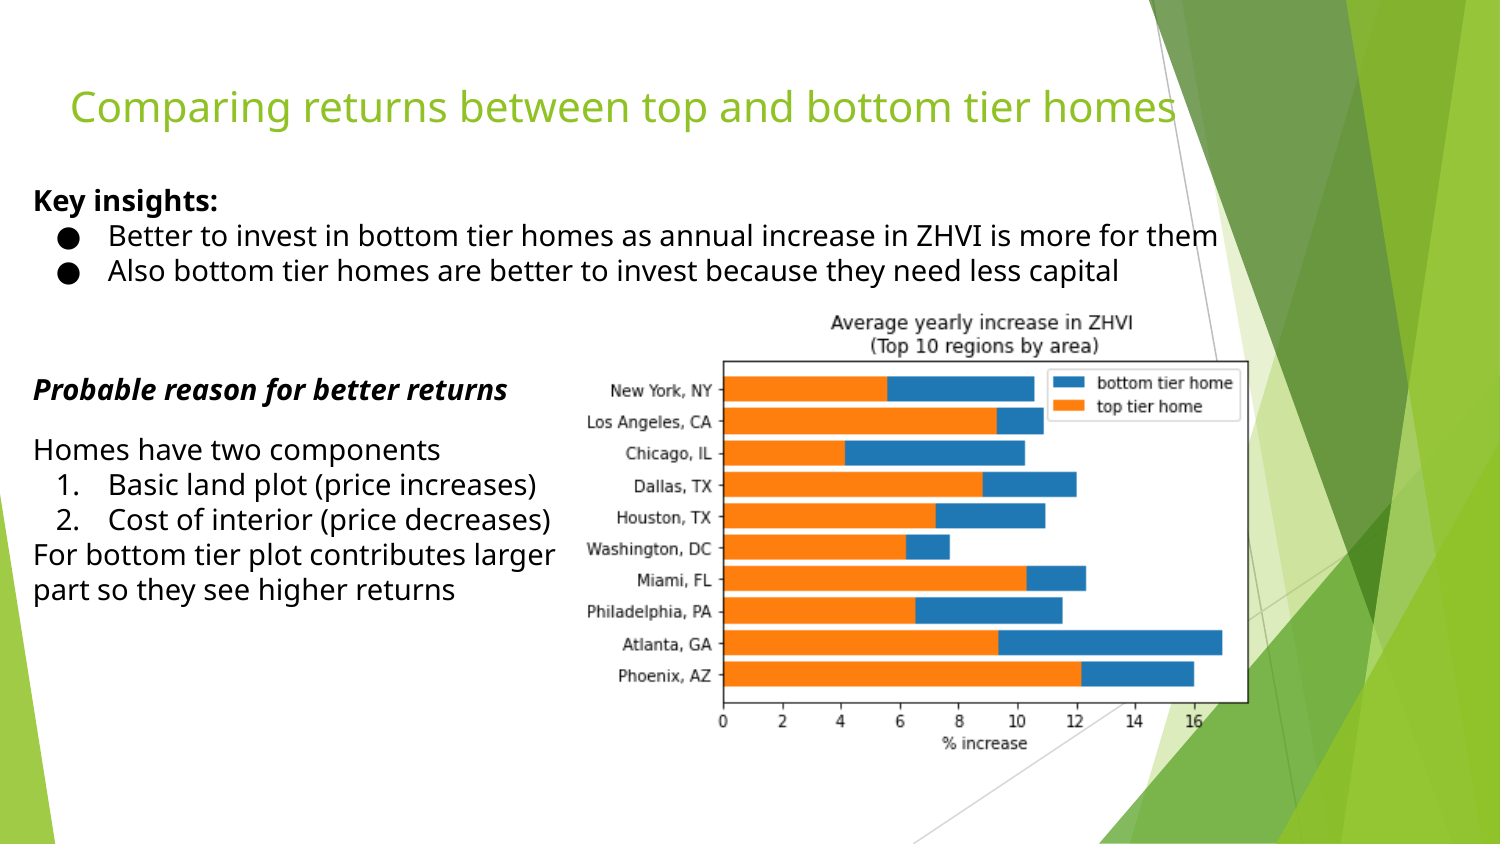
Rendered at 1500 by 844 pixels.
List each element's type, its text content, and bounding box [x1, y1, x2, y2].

text_box Key insights: Better to invest in bottom tier homes as annual increase in ZHVI is more for them Also bottom tier homes are better to invest because they need less capital [18, 167, 1248, 303]
title Comparing returns between top and bottom tier homes [58, 75, 1265, 168]
text_box Probable reason for better returns Homes have two components Basic land plot (price increases) Cost of interior (price decreases) For bottom tier plot contributes larger part so they see higher returns [18, 356, 78, 621]
picture [83, 265, 1257, 781]
